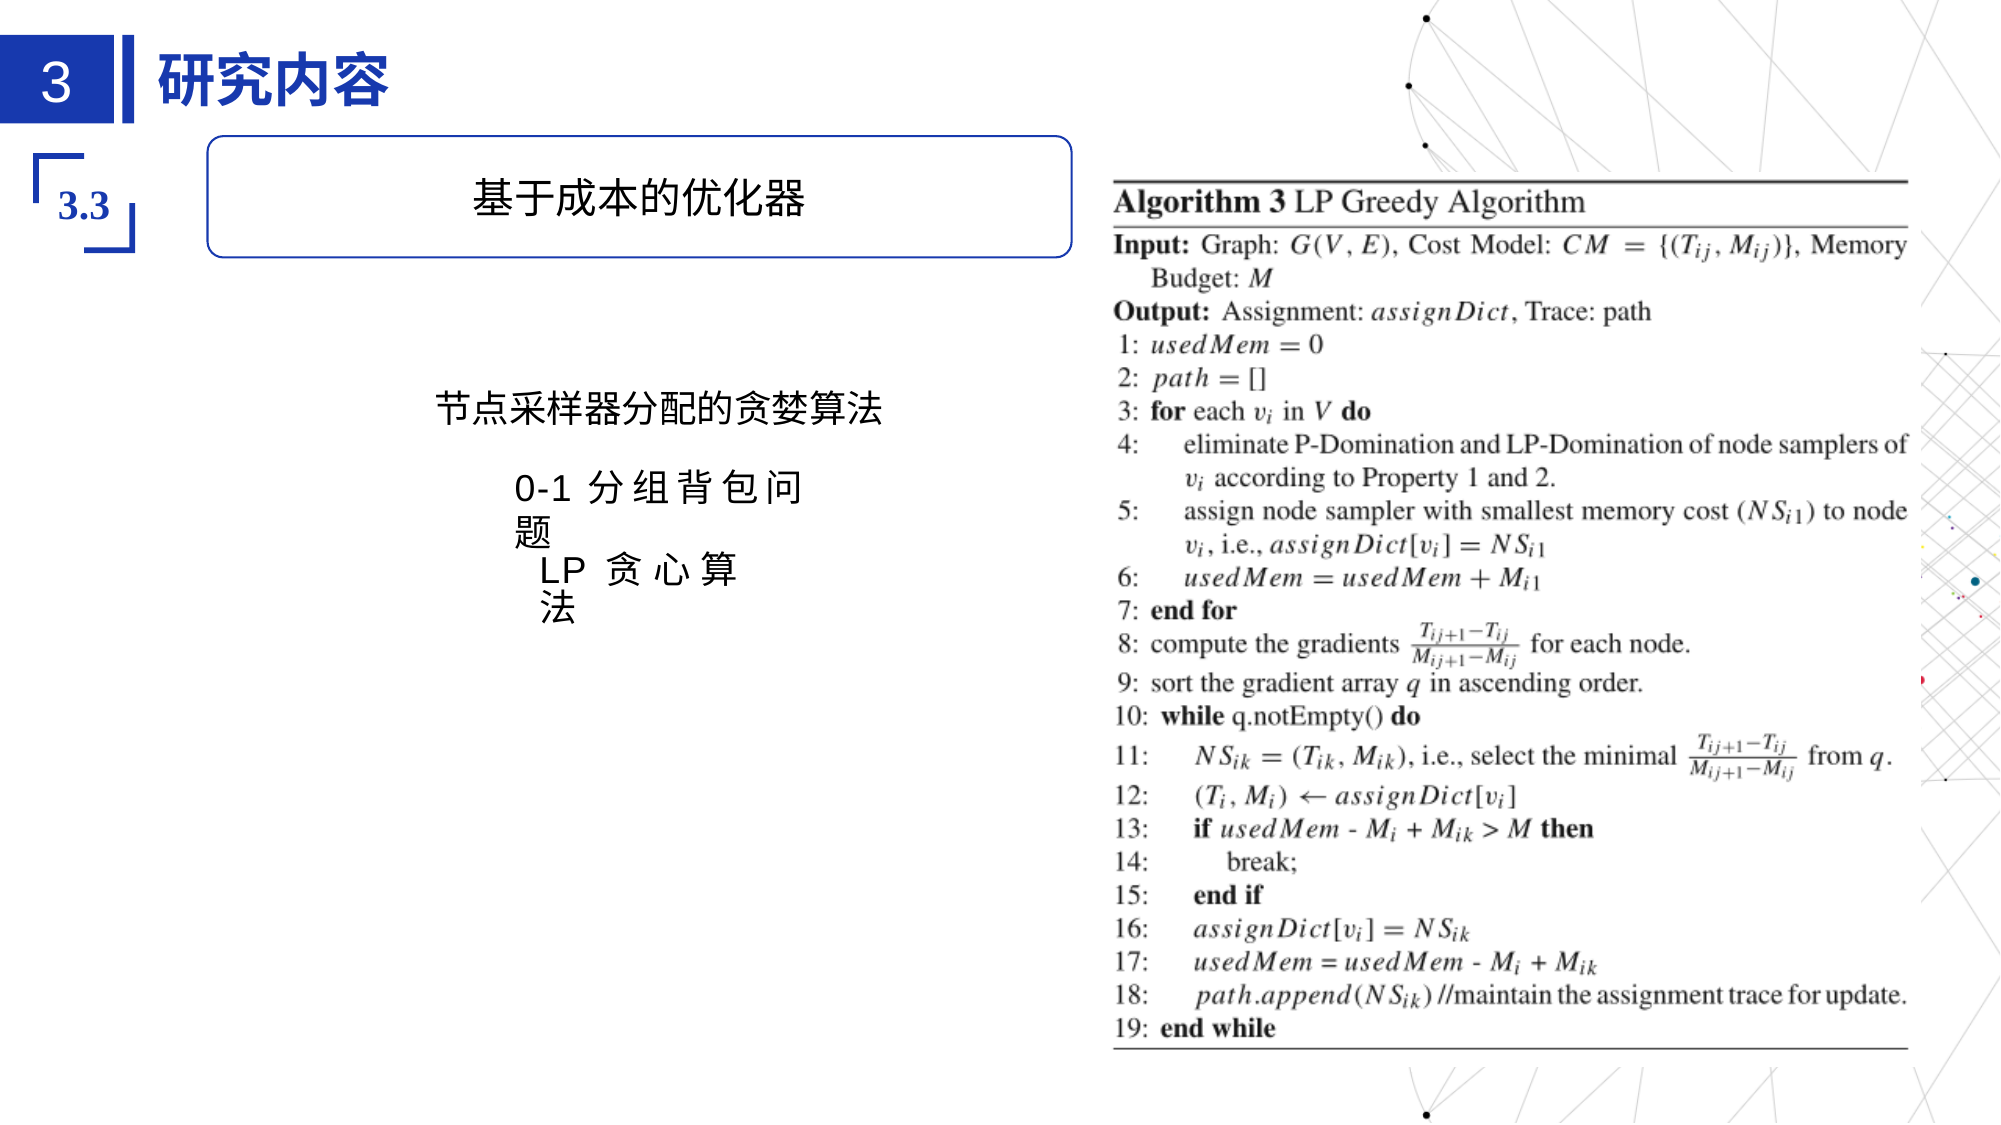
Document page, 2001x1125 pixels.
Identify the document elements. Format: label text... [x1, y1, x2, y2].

text_box LP贪心算法 [524, 545, 755, 599]
text_box 0-1分组背包问题 [499, 456, 820, 516]
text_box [33, 136, 1072, 258]
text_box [0, 34, 489, 124]
text_box 节点采样器分配的贪婪算法 [419, 377, 900, 437]
picture [1106, 0, 2001, 1123]
